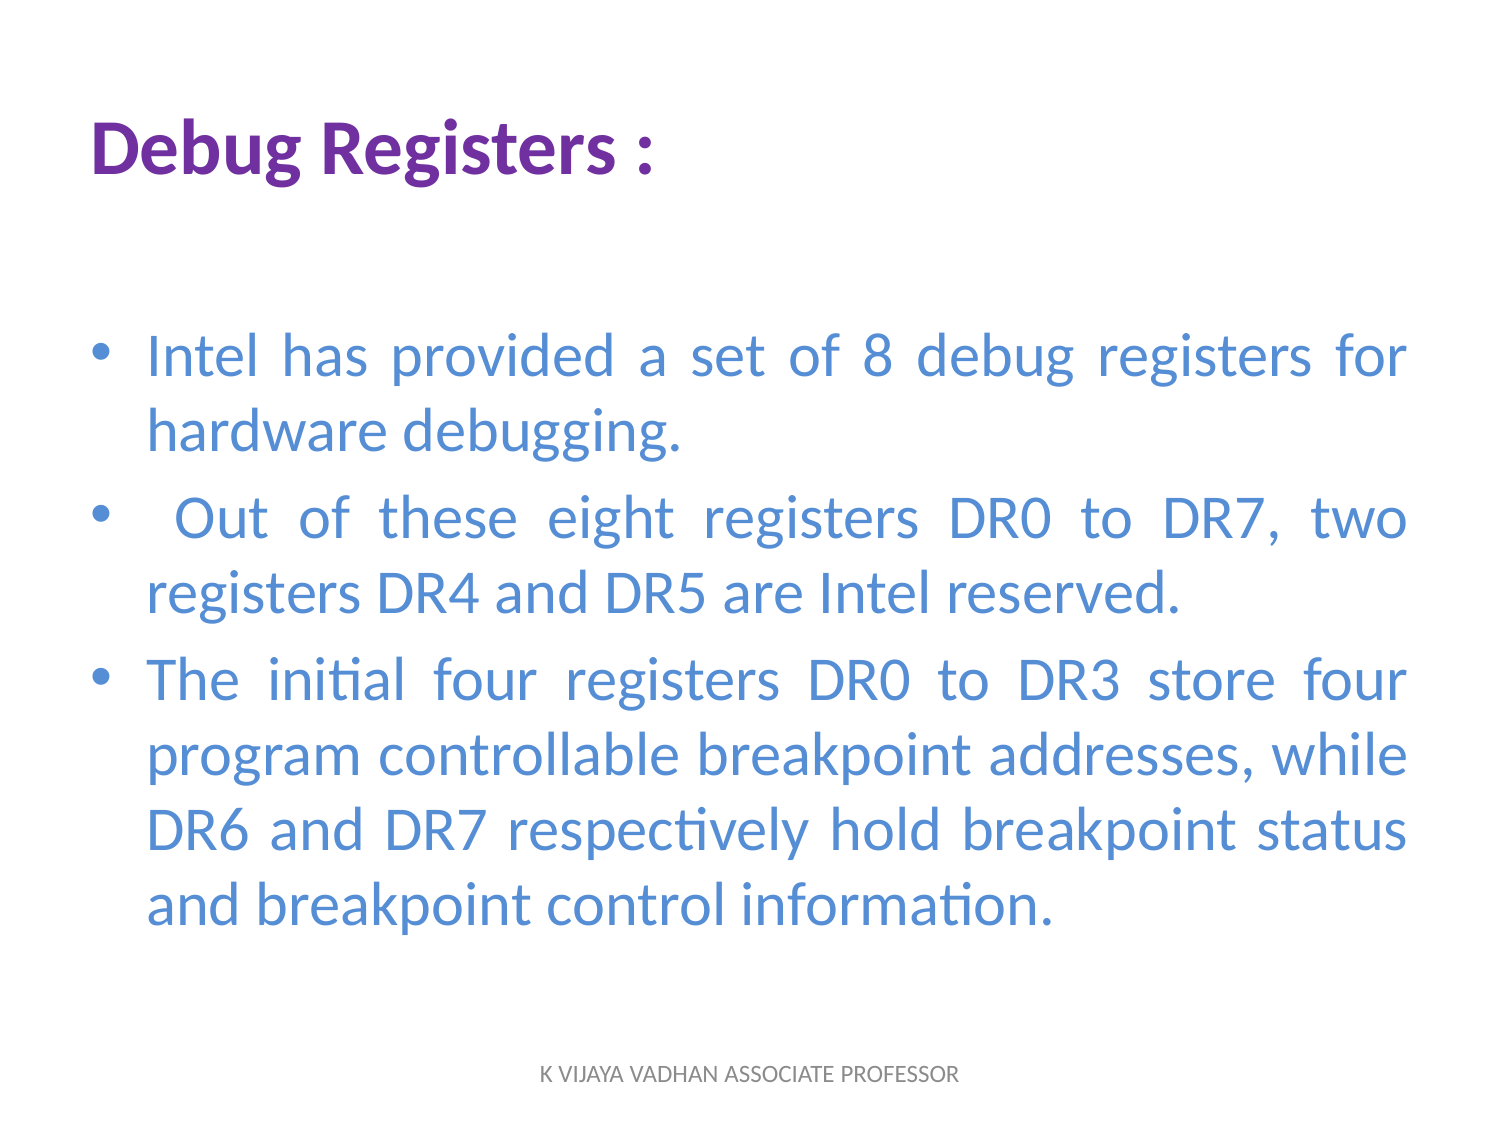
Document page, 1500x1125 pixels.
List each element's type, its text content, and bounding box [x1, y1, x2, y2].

footer K VIJAYA VADHAN ASSOCIATE PROFESSOR [512, 1042, 988, 1103]
list Debug Registers : Intel has provided a set of 8 debug registers for hardware debugging. Out of these eight registers DR0 to DR7, two registers DR4 and DR5 are Intel reserved. The initial four registers DR0 to DR3 store four program controllable breakpoint addresses, while DR6 and DR7 respectively hold breakpoint status and breakpoint control information. [75, 87, 1425, 1005]
